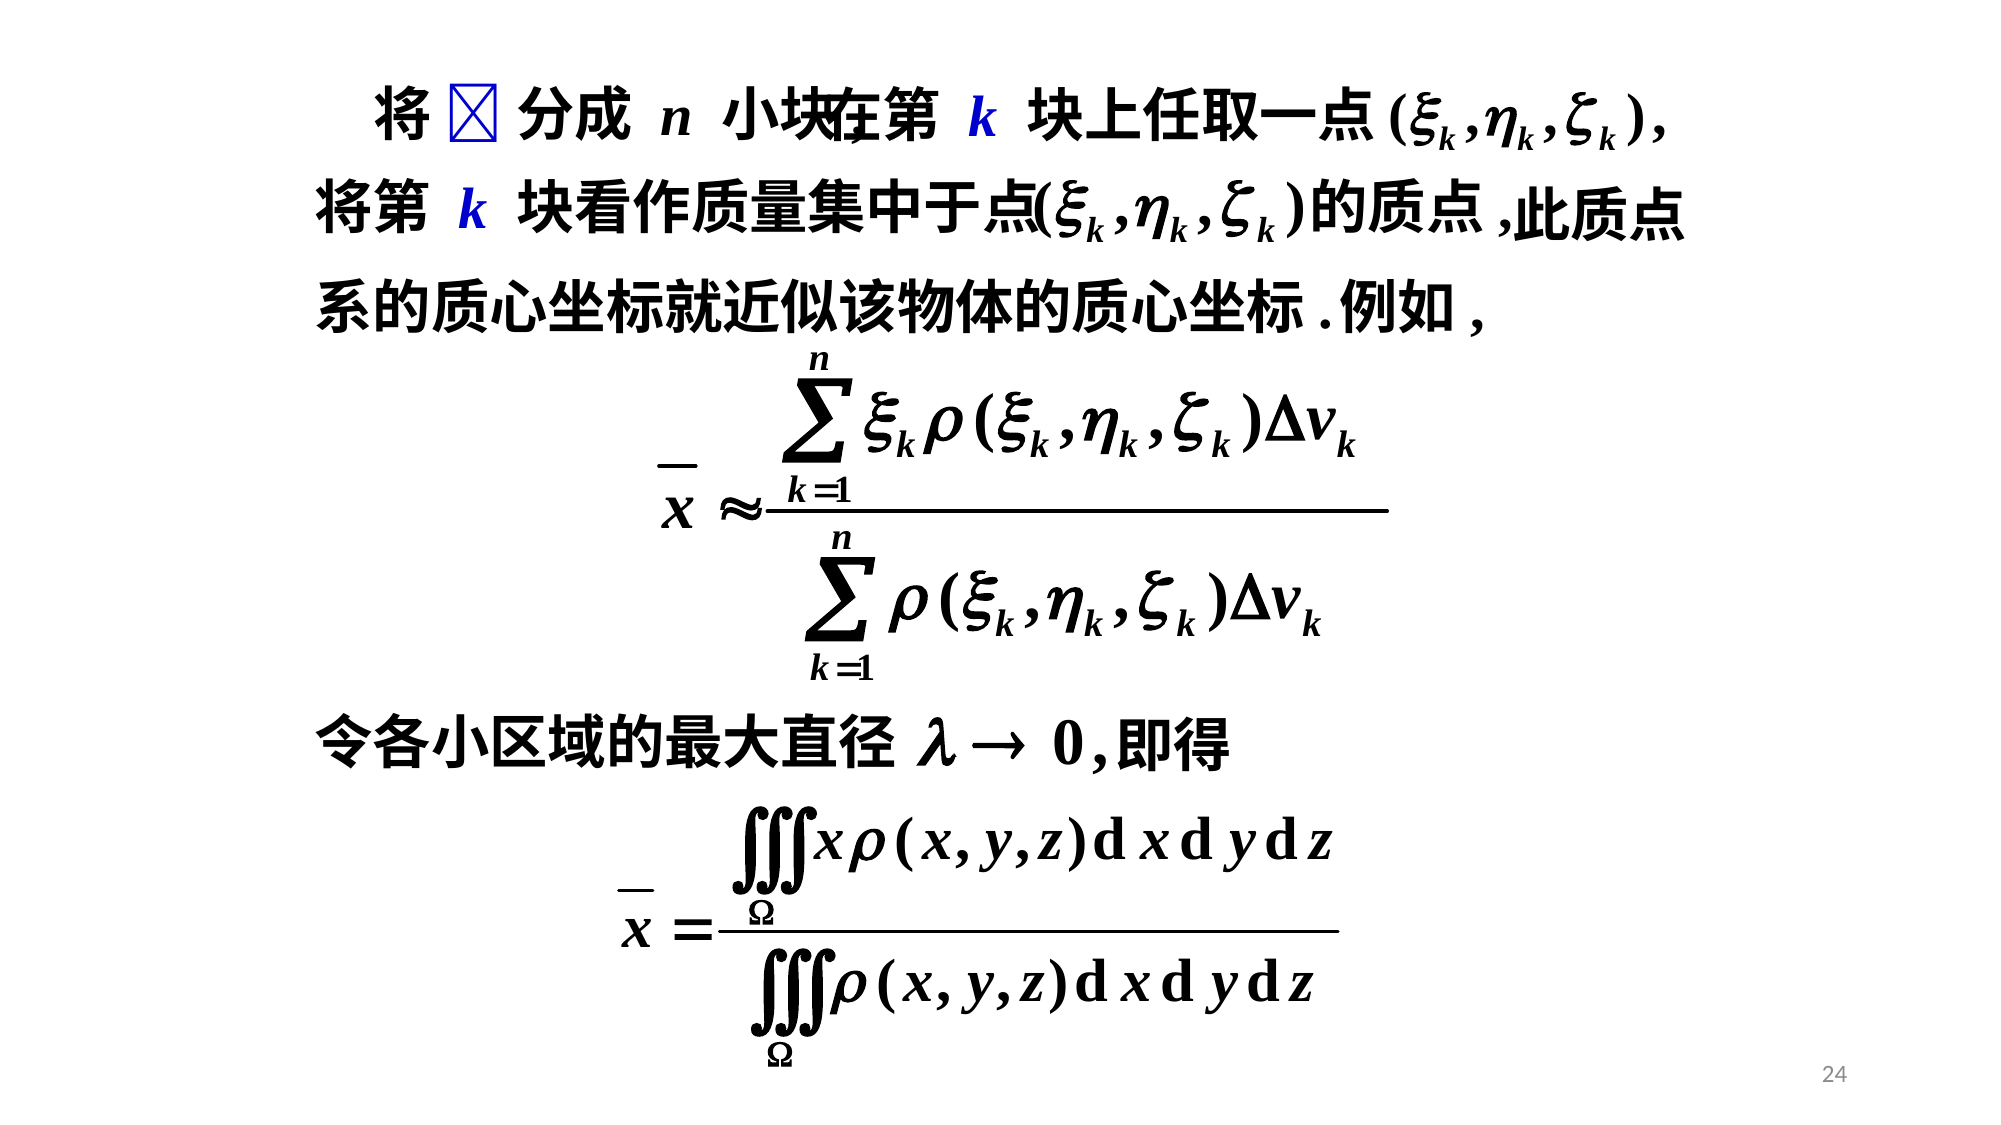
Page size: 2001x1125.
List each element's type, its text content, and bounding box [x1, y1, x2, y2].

text_box 令各小区域的最大直径 [299, 697, 1038, 783]
text_box 将  分成 n 小块, [358, 69, 937, 155]
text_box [1381, 75, 1675, 164]
text_box 在第 k 块上任取一点 [810, 70, 1391, 156]
text_box 例如, [1347, 262, 1500, 348]
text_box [647, 324, 1403, 695]
text_box 将第 k 块看作质量集中于点 [300, 162, 1024, 248]
text_box 的质点, [1316, 162, 1538, 248]
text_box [907, 703, 1120, 785]
slide_number 24 [1412, 1042, 1863, 1103]
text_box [591, 785, 1367, 1080]
text_box 即得 [1100, 701, 1263, 785]
text_box 此质点 [1497, 170, 1702, 256]
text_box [1024, 162, 1316, 257]
text_box 系的质心坐标就近似该物体的质心坐标. [300, 262, 1347, 348]
